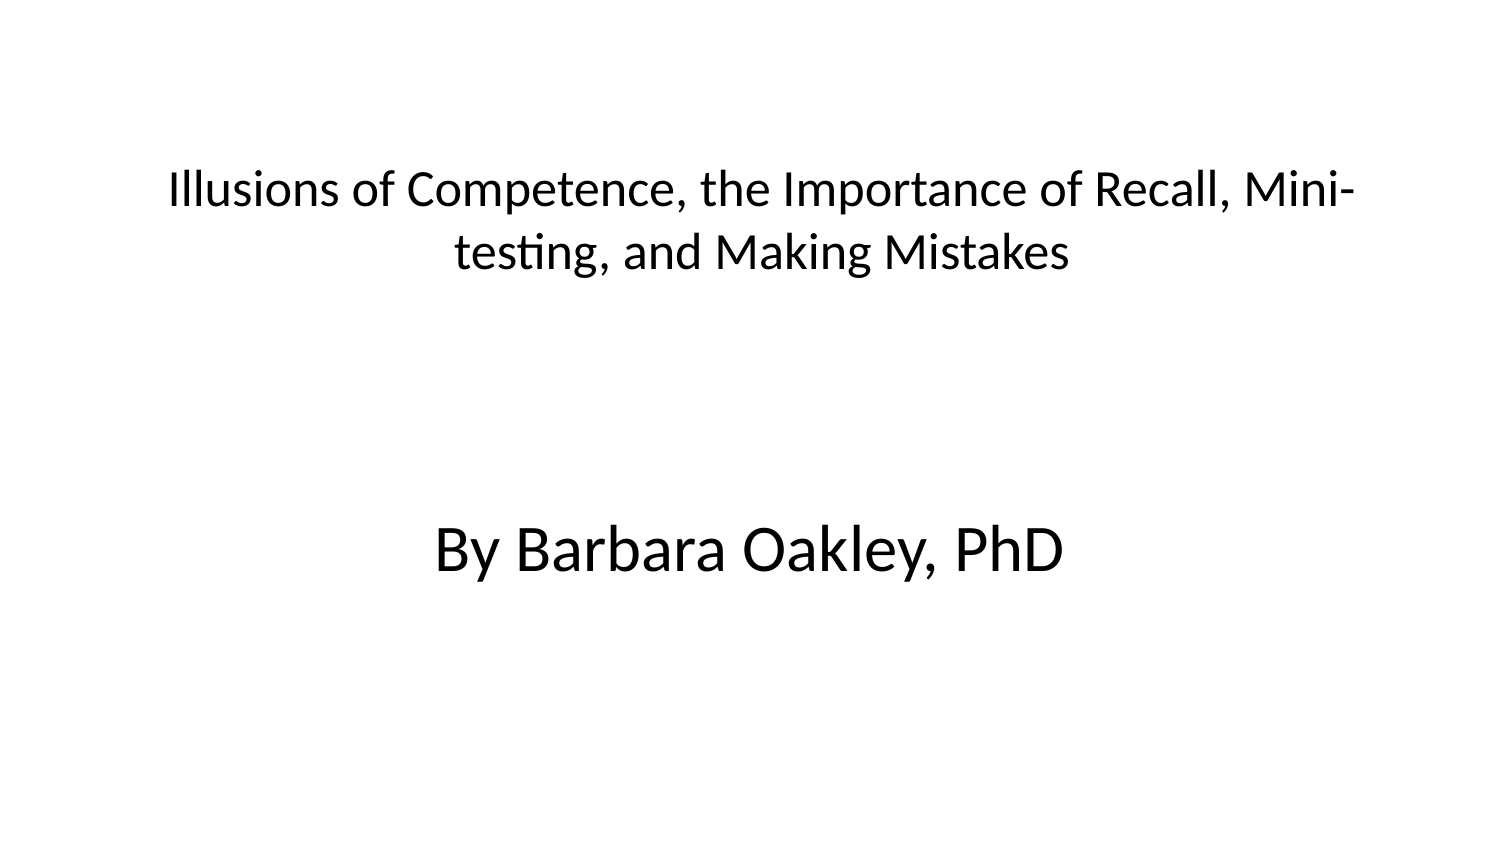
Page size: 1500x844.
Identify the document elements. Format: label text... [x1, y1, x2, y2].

title Illusions of Competence, the Importance of Recall, Mini-testing, and Making Mistakes [87, 146, 1438, 288]
list By Barbara Oakley, PhD [75, 496, 1425, 754]
